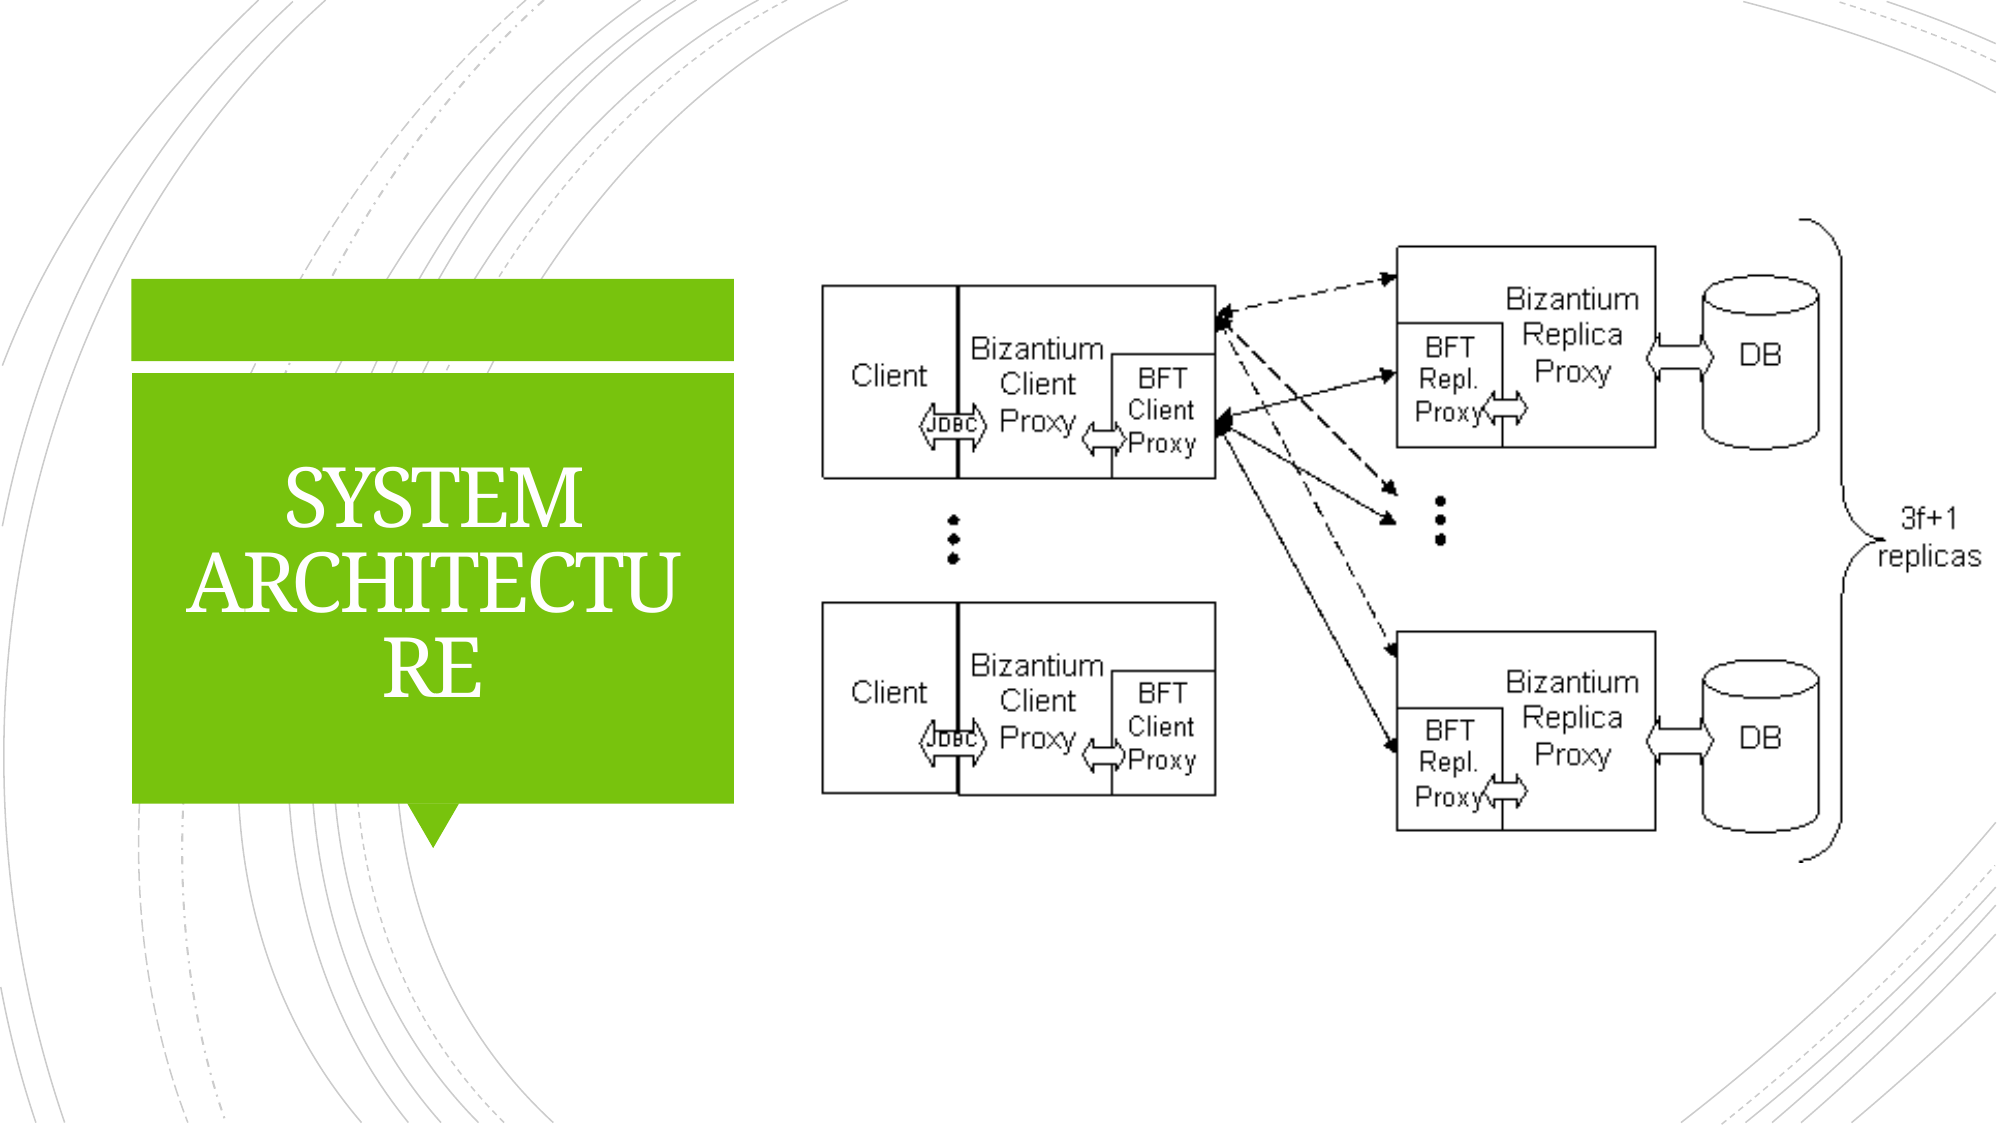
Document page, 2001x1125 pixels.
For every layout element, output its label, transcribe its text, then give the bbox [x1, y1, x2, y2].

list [818, 217, 2000, 863]
title SYSTEM ARCHITECTURE [145, 385, 720, 789]
